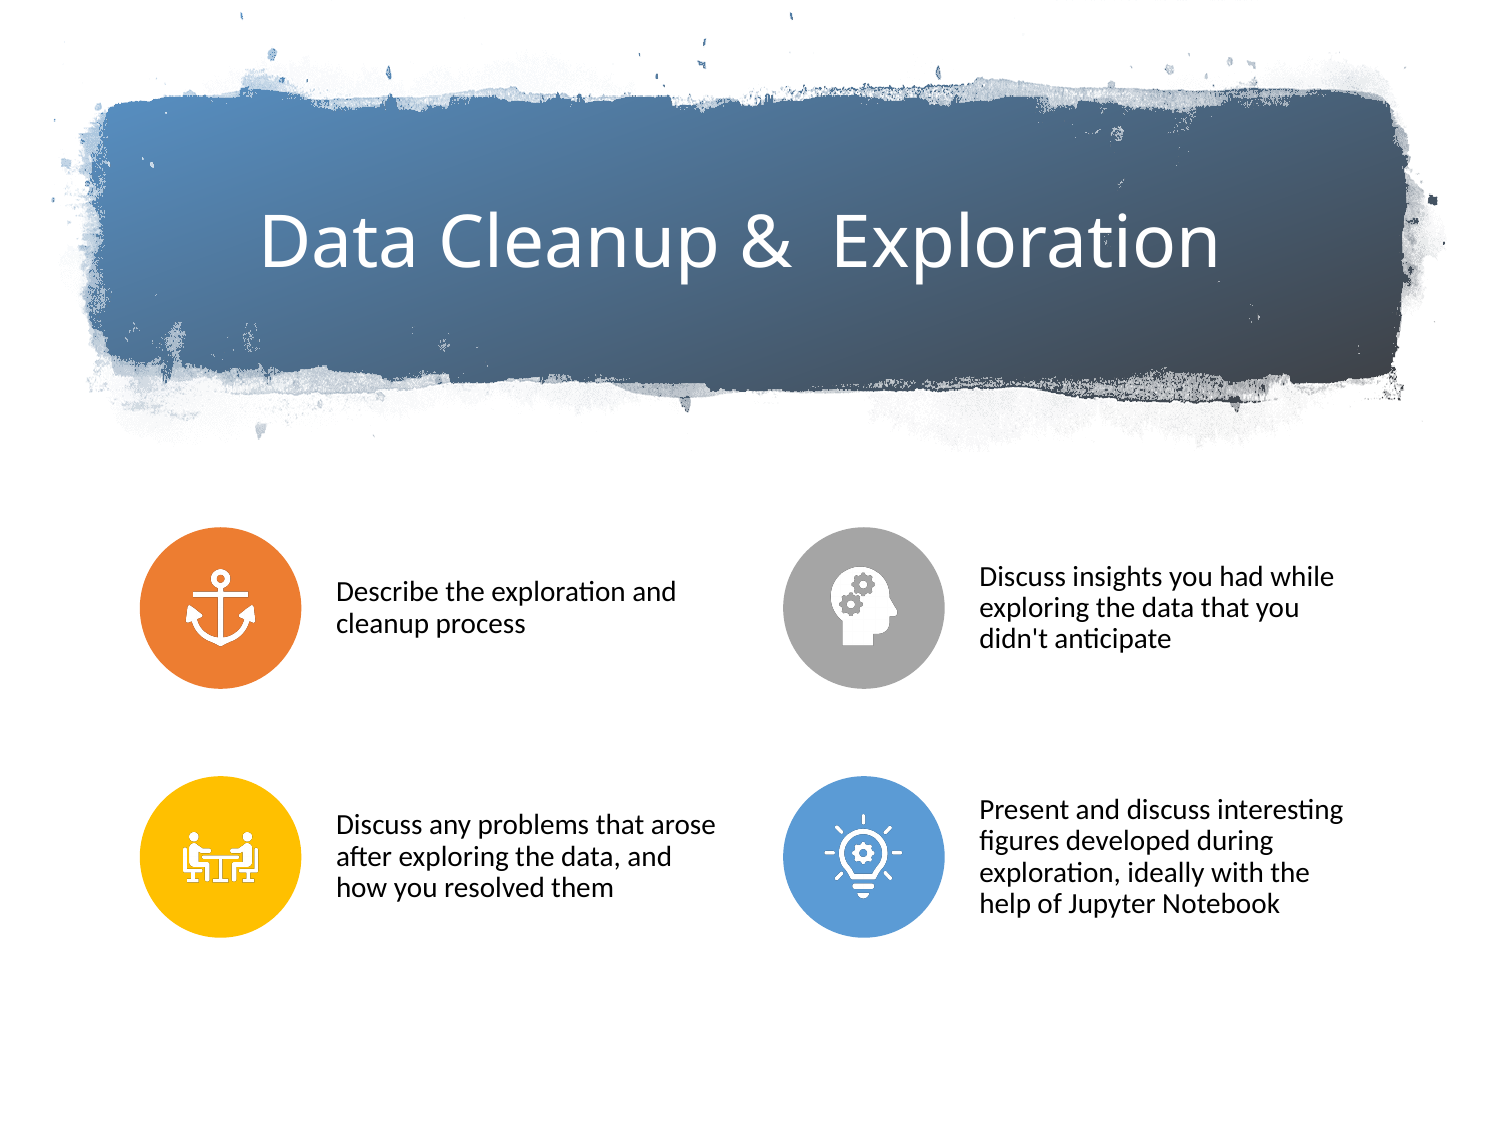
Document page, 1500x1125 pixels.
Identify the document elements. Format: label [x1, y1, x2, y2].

picture [0, 0, 1500, 1125]
list [127, 475, 1373, 990]
